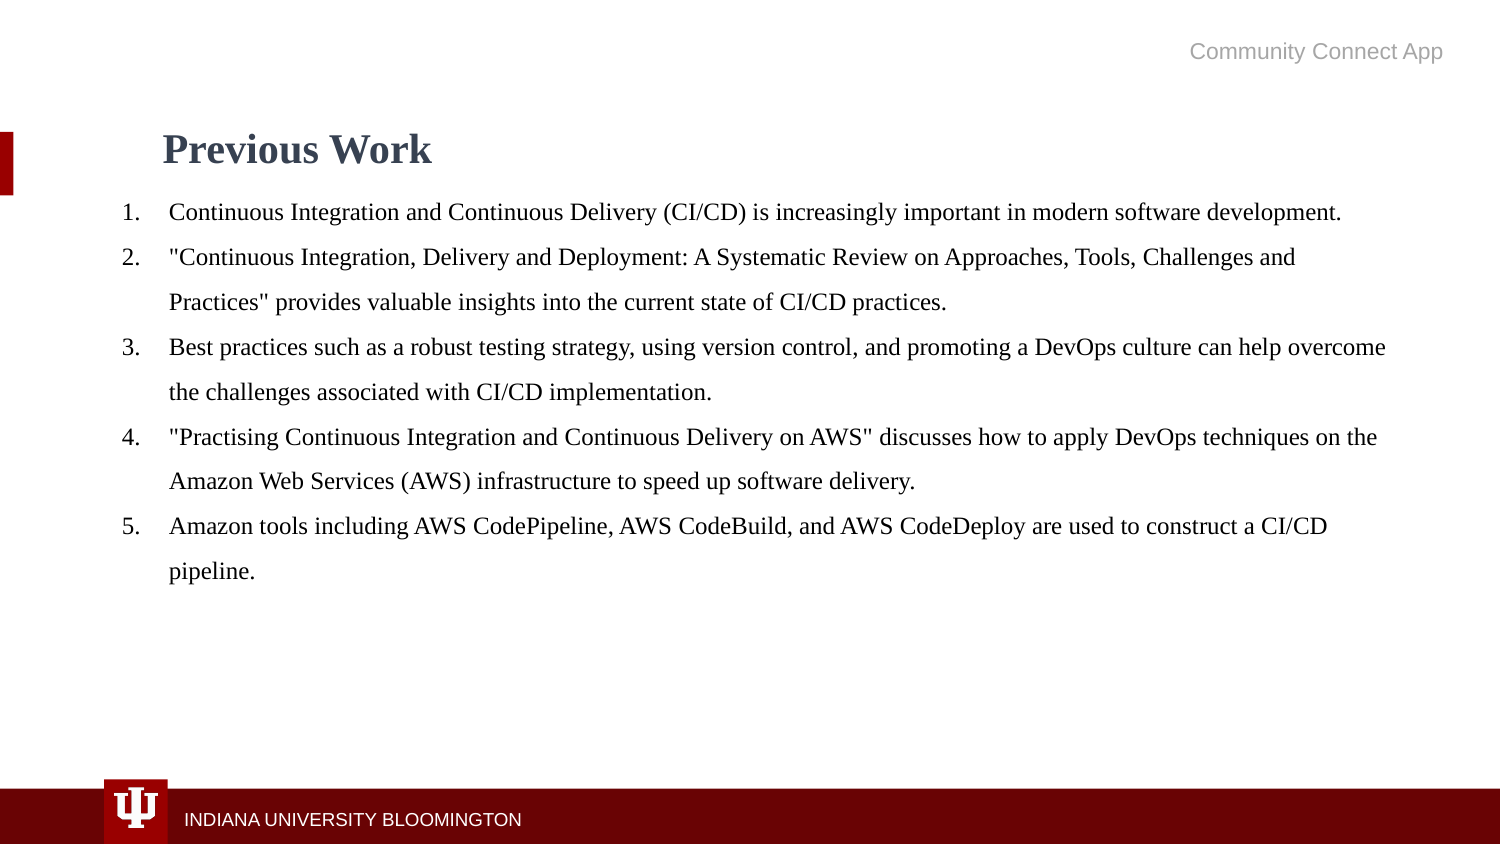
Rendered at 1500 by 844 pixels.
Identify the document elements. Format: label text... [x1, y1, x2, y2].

text_box Community Connect App [859, 29, 1451, 71]
list Previous Work Continuous Integration and Continuous Delivery (CI/CD) is increasingly important in modern software development. "Continuous Integration, Delivery and Deployment: A Systematic Review on Approaches, Tools, Challenges and Practices" provides valuable insights into the current state of CI/CD practices. Best practices such as a robust testing strategy, using version control, and promoting a DevOps culture can help overcome the challenges associated with CI/CD implementation. "Practising Continuous Integration and Continuous Delivery on AWS" discusses how to apply DevOps techniques on the Amazon Web Services (AWS) infrastructure to speed up software delivery. Amazon tools including AWS CodePipeline, AWS CodeBuild, and AWS CodeDeploy are used to construct a CI/CD pipeline. [92, 106, 1408, 614]
picture [114, 787, 158, 828]
